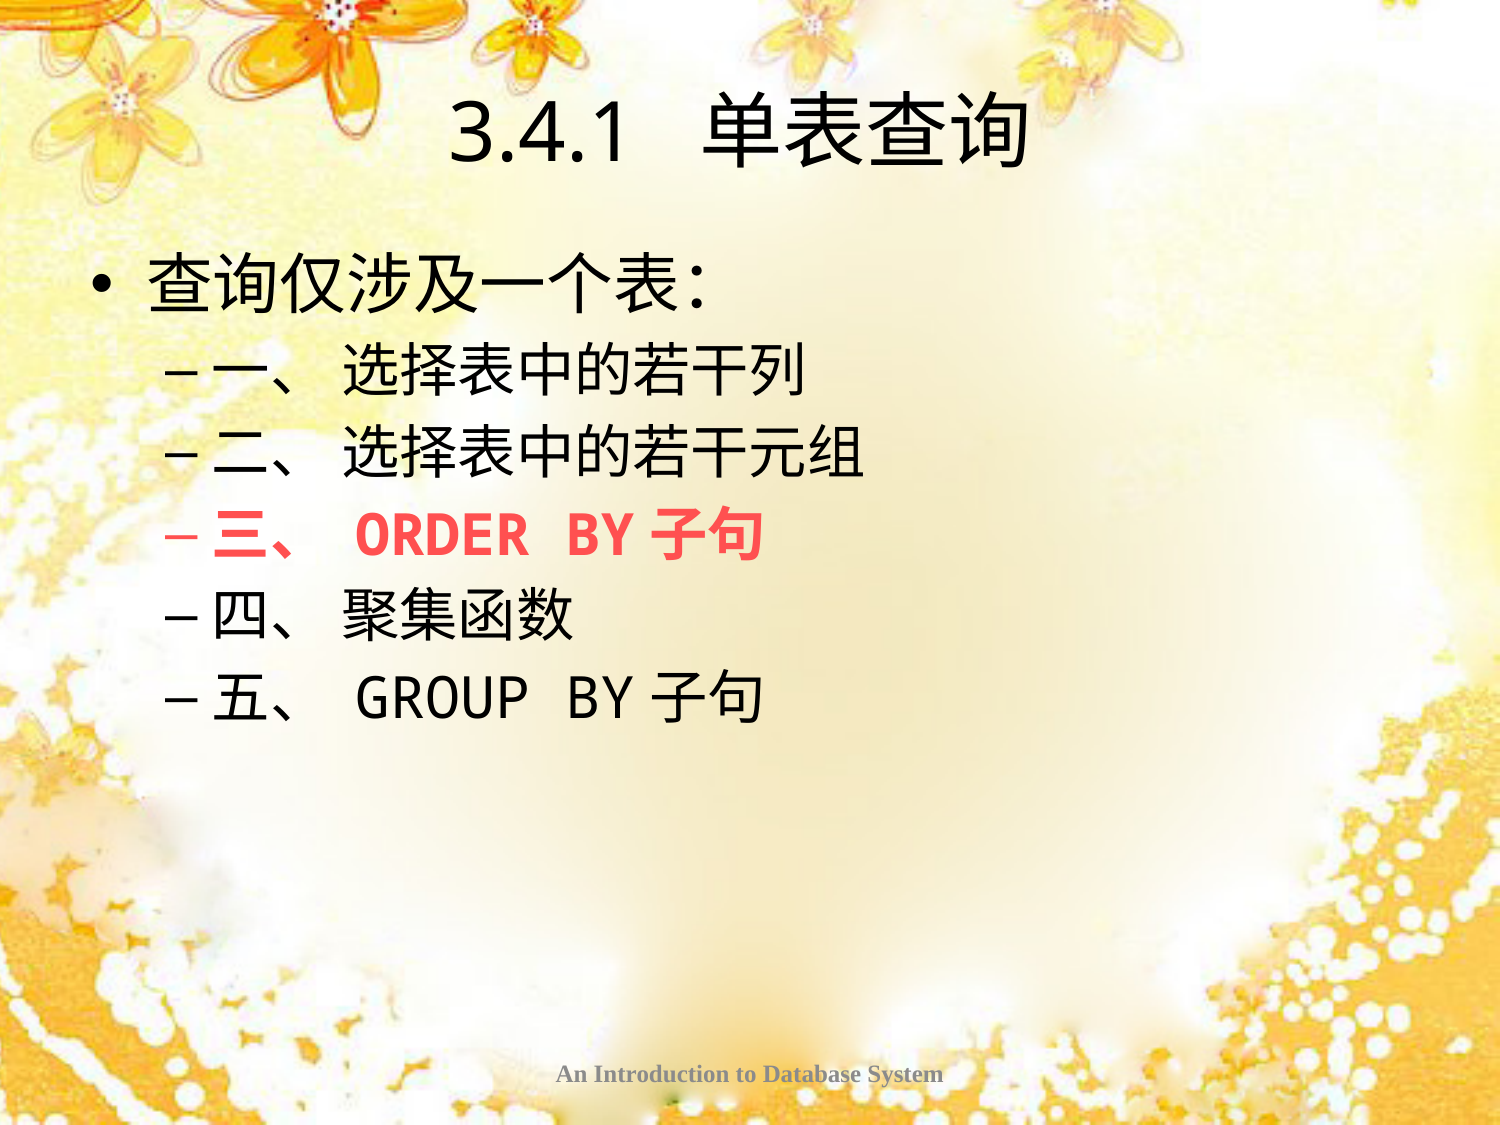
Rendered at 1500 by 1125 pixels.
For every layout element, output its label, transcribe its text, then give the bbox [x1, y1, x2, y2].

footer An Introduction to Database System [512, 1042, 988, 1103]
list 查询仅涉及一个表： 一、 选择表中的若干列 二、 选择表中的若干元组 三、 ORDER BY子句 四、 聚集函数 五、 GROUP BY子句 [75, 234, 1425, 1032]
picture [0, 0, 1500, 1125]
title 3.4.1 单表查询 [75, 45, 1425, 211]
